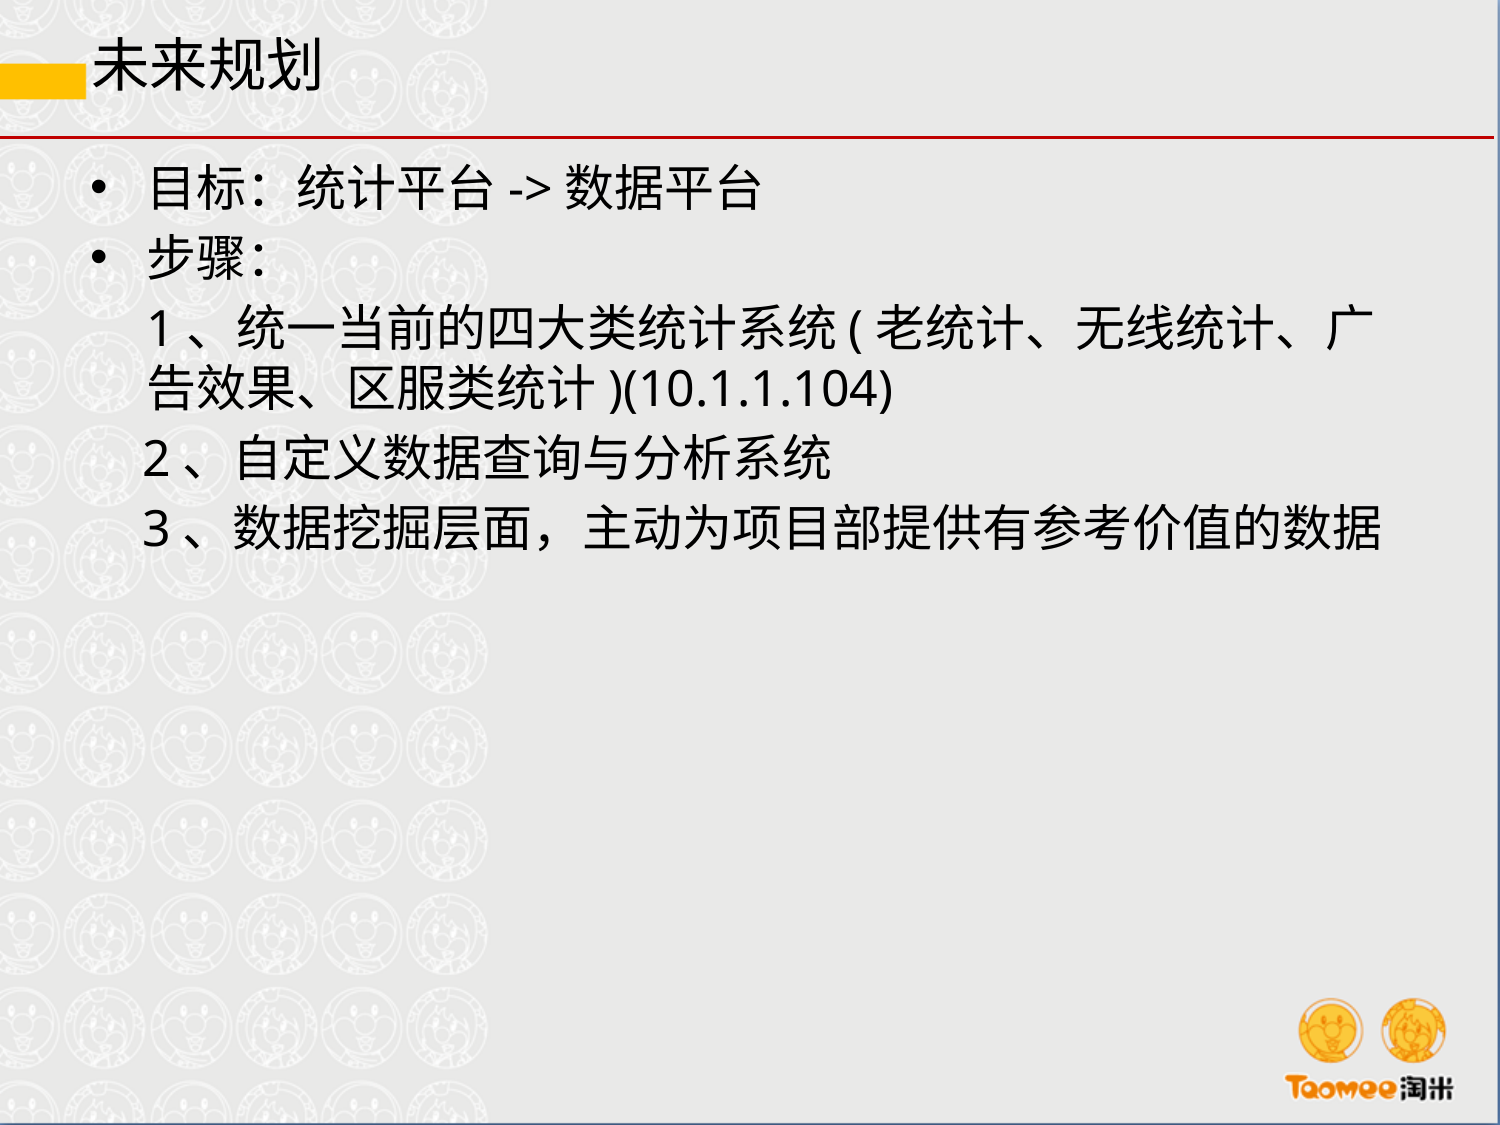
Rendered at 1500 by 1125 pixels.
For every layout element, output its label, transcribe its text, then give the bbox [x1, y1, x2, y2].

title 未来规划 [76, 0, 1427, 126]
list 目标：统计平台->数据平台 步骤： 1、统一当前的四大类统计系统(老统计、无线统计、广告效果、区服类统计)(10.1.1.104) 2、自定义数据查询与分析系统 3、数据挖掘层面，主动为项目部提供有参考价值的数据 [75, 149, 1425, 1005]
picture [0, 0, 1500, 1125]
